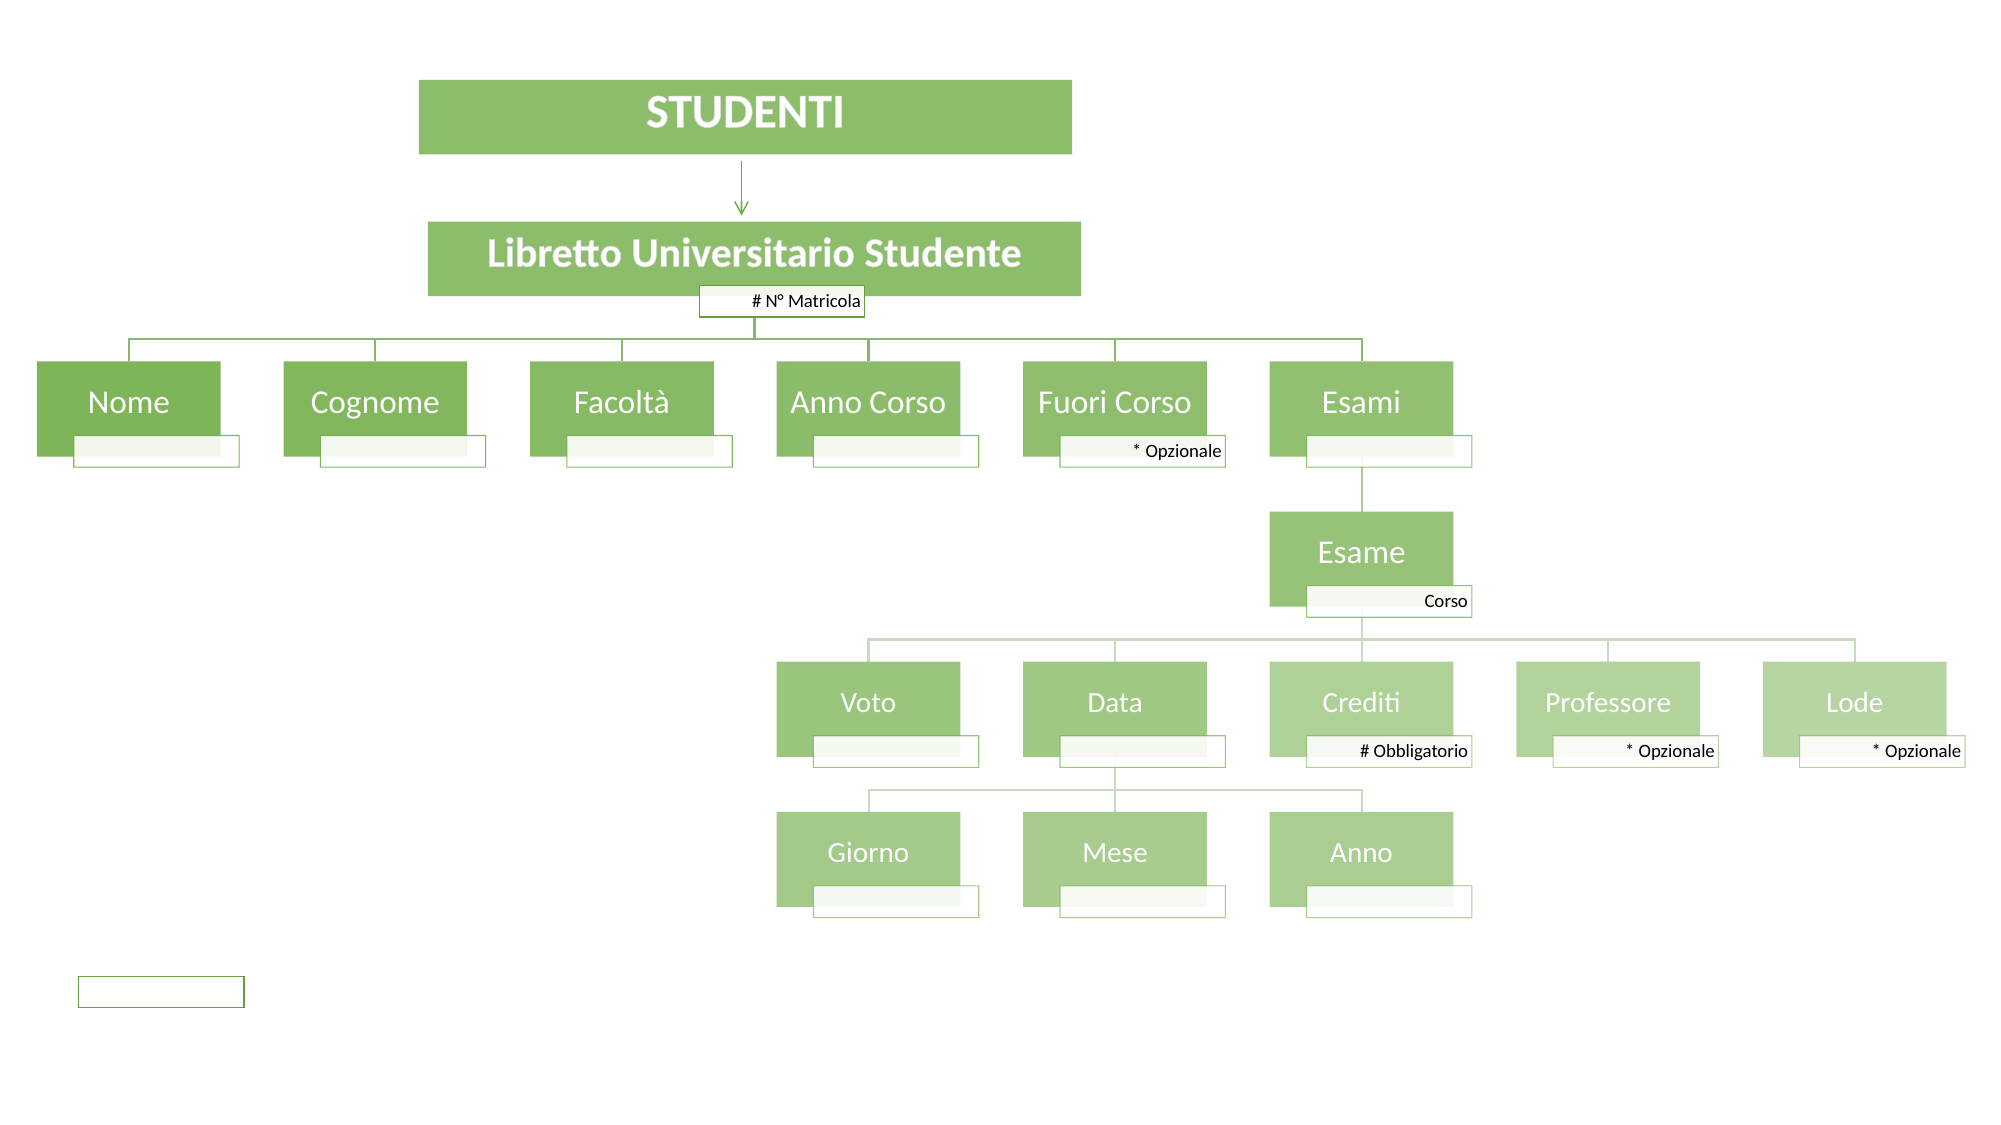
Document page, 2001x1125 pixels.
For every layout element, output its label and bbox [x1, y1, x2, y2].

text_box [18, 0, 1984, 1125]
